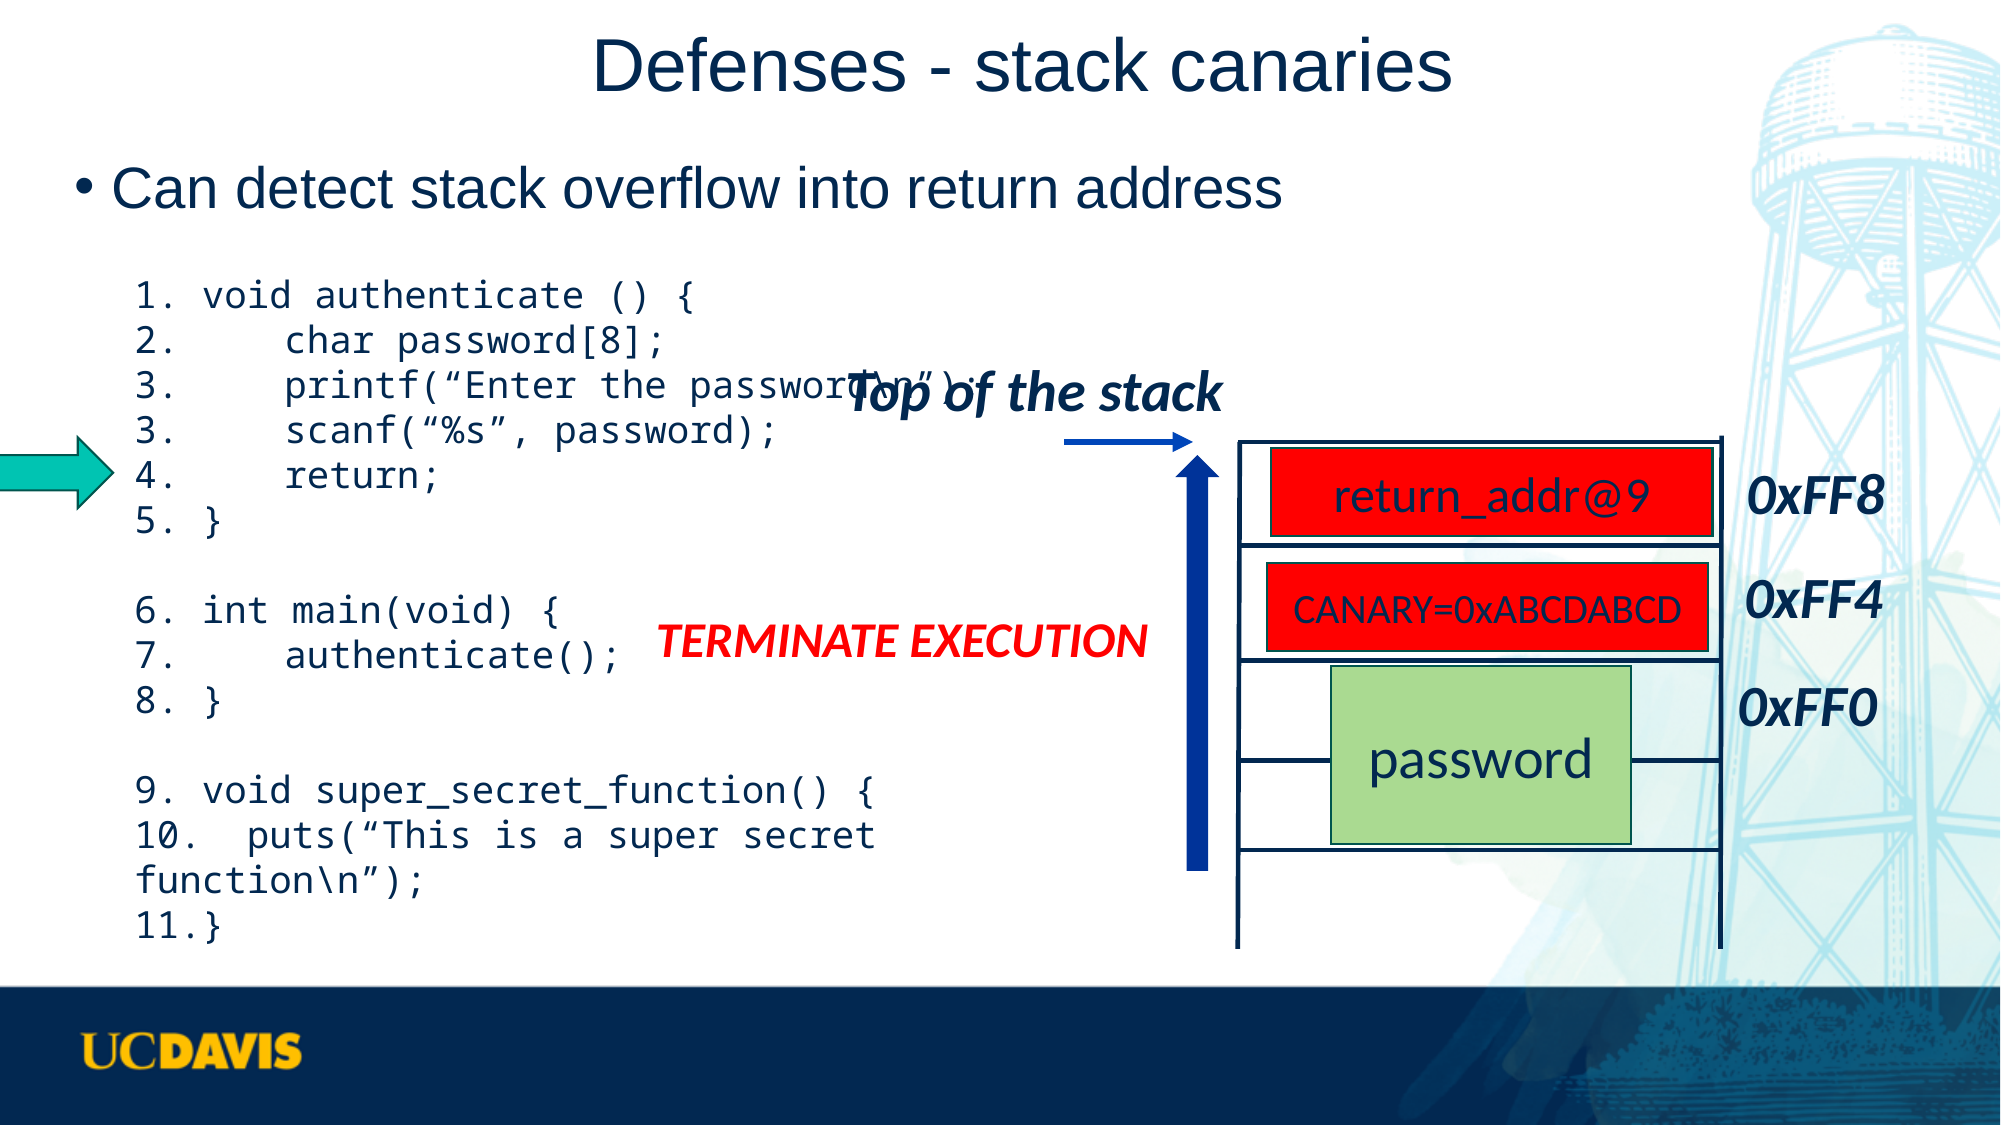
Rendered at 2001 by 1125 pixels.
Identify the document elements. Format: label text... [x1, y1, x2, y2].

text_box [0, 434, 115, 511]
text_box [827, 346, 1902, 949]
title Defenses - stack canaries [0, 0, 2000, 115]
text_box 1. void authenticate () { 2. char password[8]; 3. printf(“Enter the password\n”); 3. scanf(“%s”, password); 4. return; 5. } 6. int main(void) { 7. authenticate(); 8. } 9. void super_secret_function() { 10. puts(“This is a super secret function\n”); 11.} [81, 263, 1082, 954]
text_box TERMINATE EXECUTION [640, 600, 827, 676]
list Can detect stack overflow into return address [59, 128, 1938, 985]
picture [0, 0, 2001, 1125]
